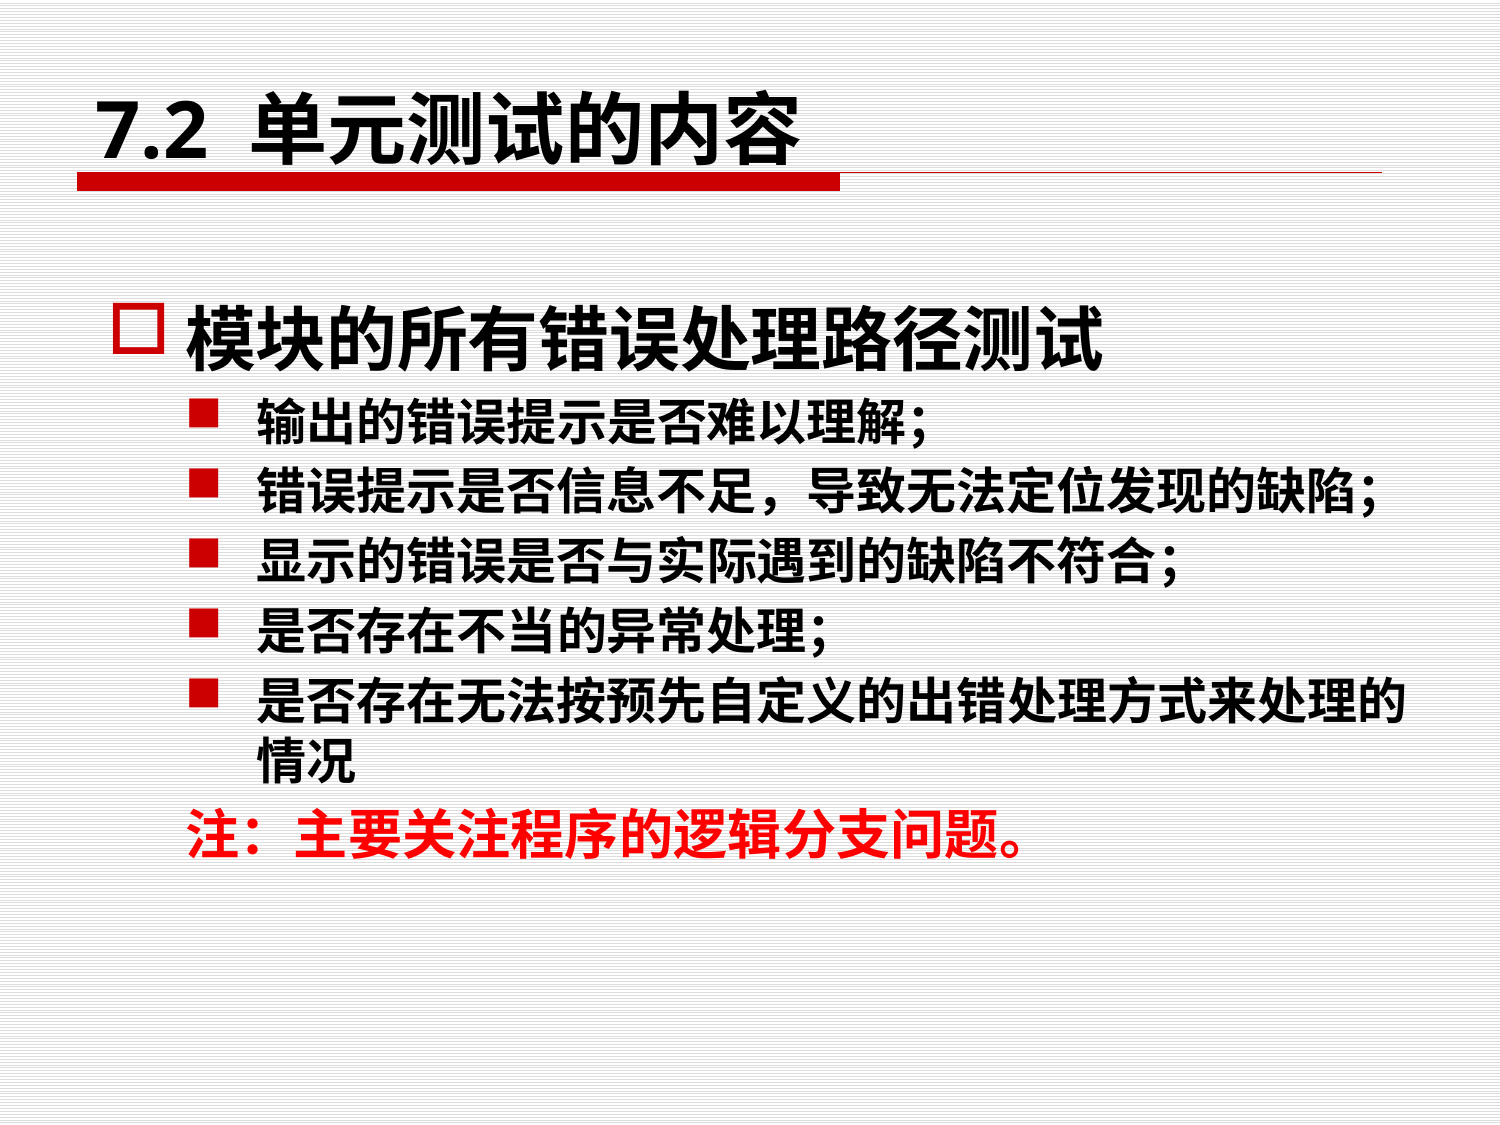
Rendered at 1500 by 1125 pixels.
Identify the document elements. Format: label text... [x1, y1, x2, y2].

list 模块的所有错误处理路径测试 输出的错误提示是否难以理解； 错误提示是否信息不足，导致无法定位发现的缺陷； 显示的错误是否与实际遇到的缺陷不符合； 是否存在不当的异常处理； 是否存在无法按预先自定义的出错处理方式来处理的情况 注：主要关注程序的逻辑分支问题。 [92, 287, 1430, 988]
title 7.2 单元测试的内容 [80, 0, 1394, 182]
